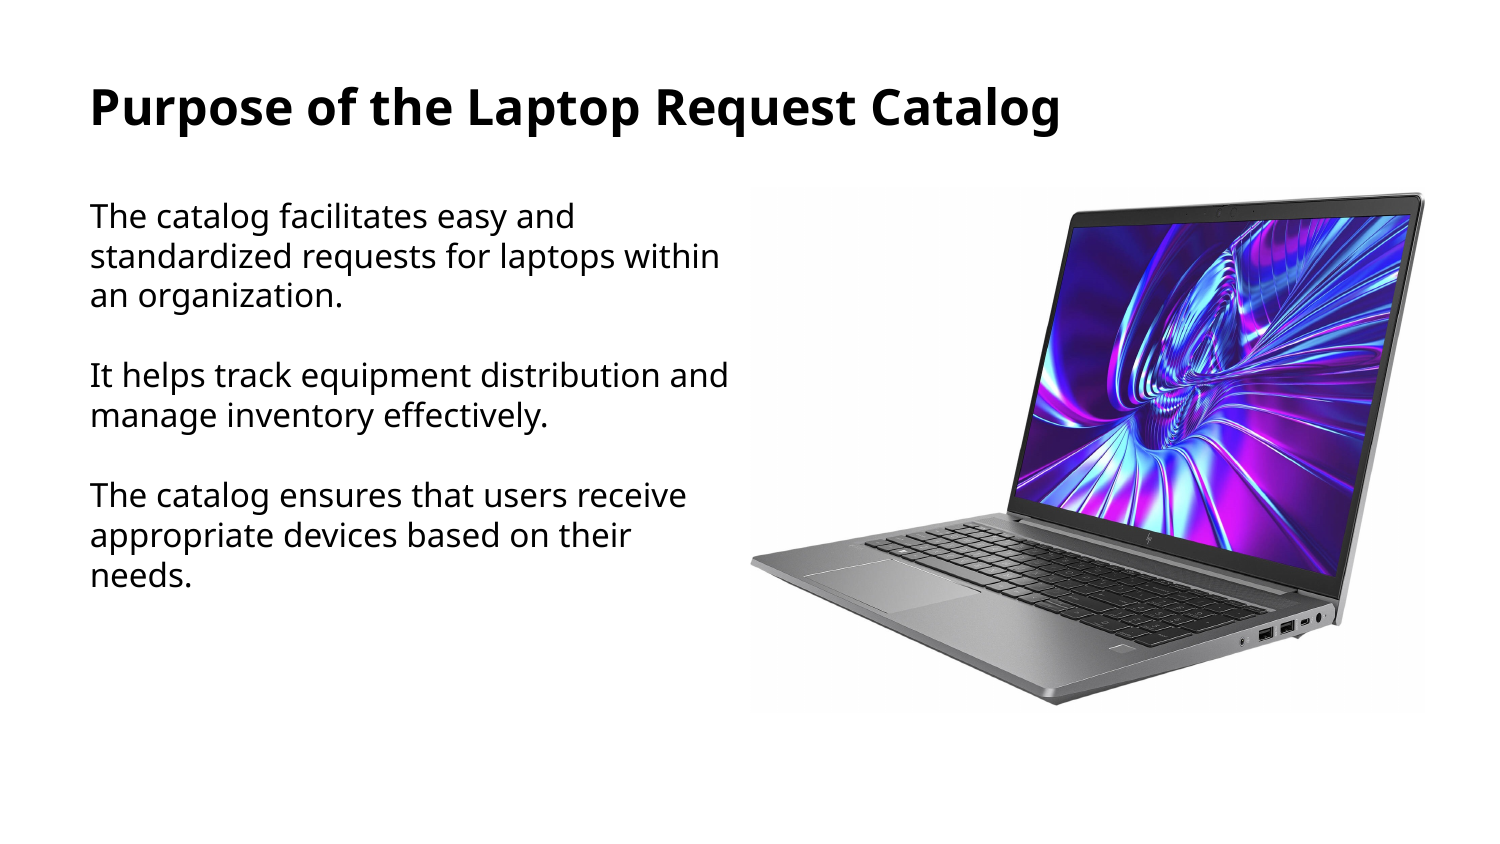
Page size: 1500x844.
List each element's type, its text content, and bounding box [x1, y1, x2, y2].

text_box The catalog facilitates easy and standardized requests for laptops within an organization. It helps track equipment distribution and manage inventory effectively. The catalog ensures that users receive appropriate devices based on their needs. [74, 187, 749, 713]
picture [749, 187, 1425, 713]
text_box Purpose of the Laptop Request Catalog [74, 37, 1425, 173]
